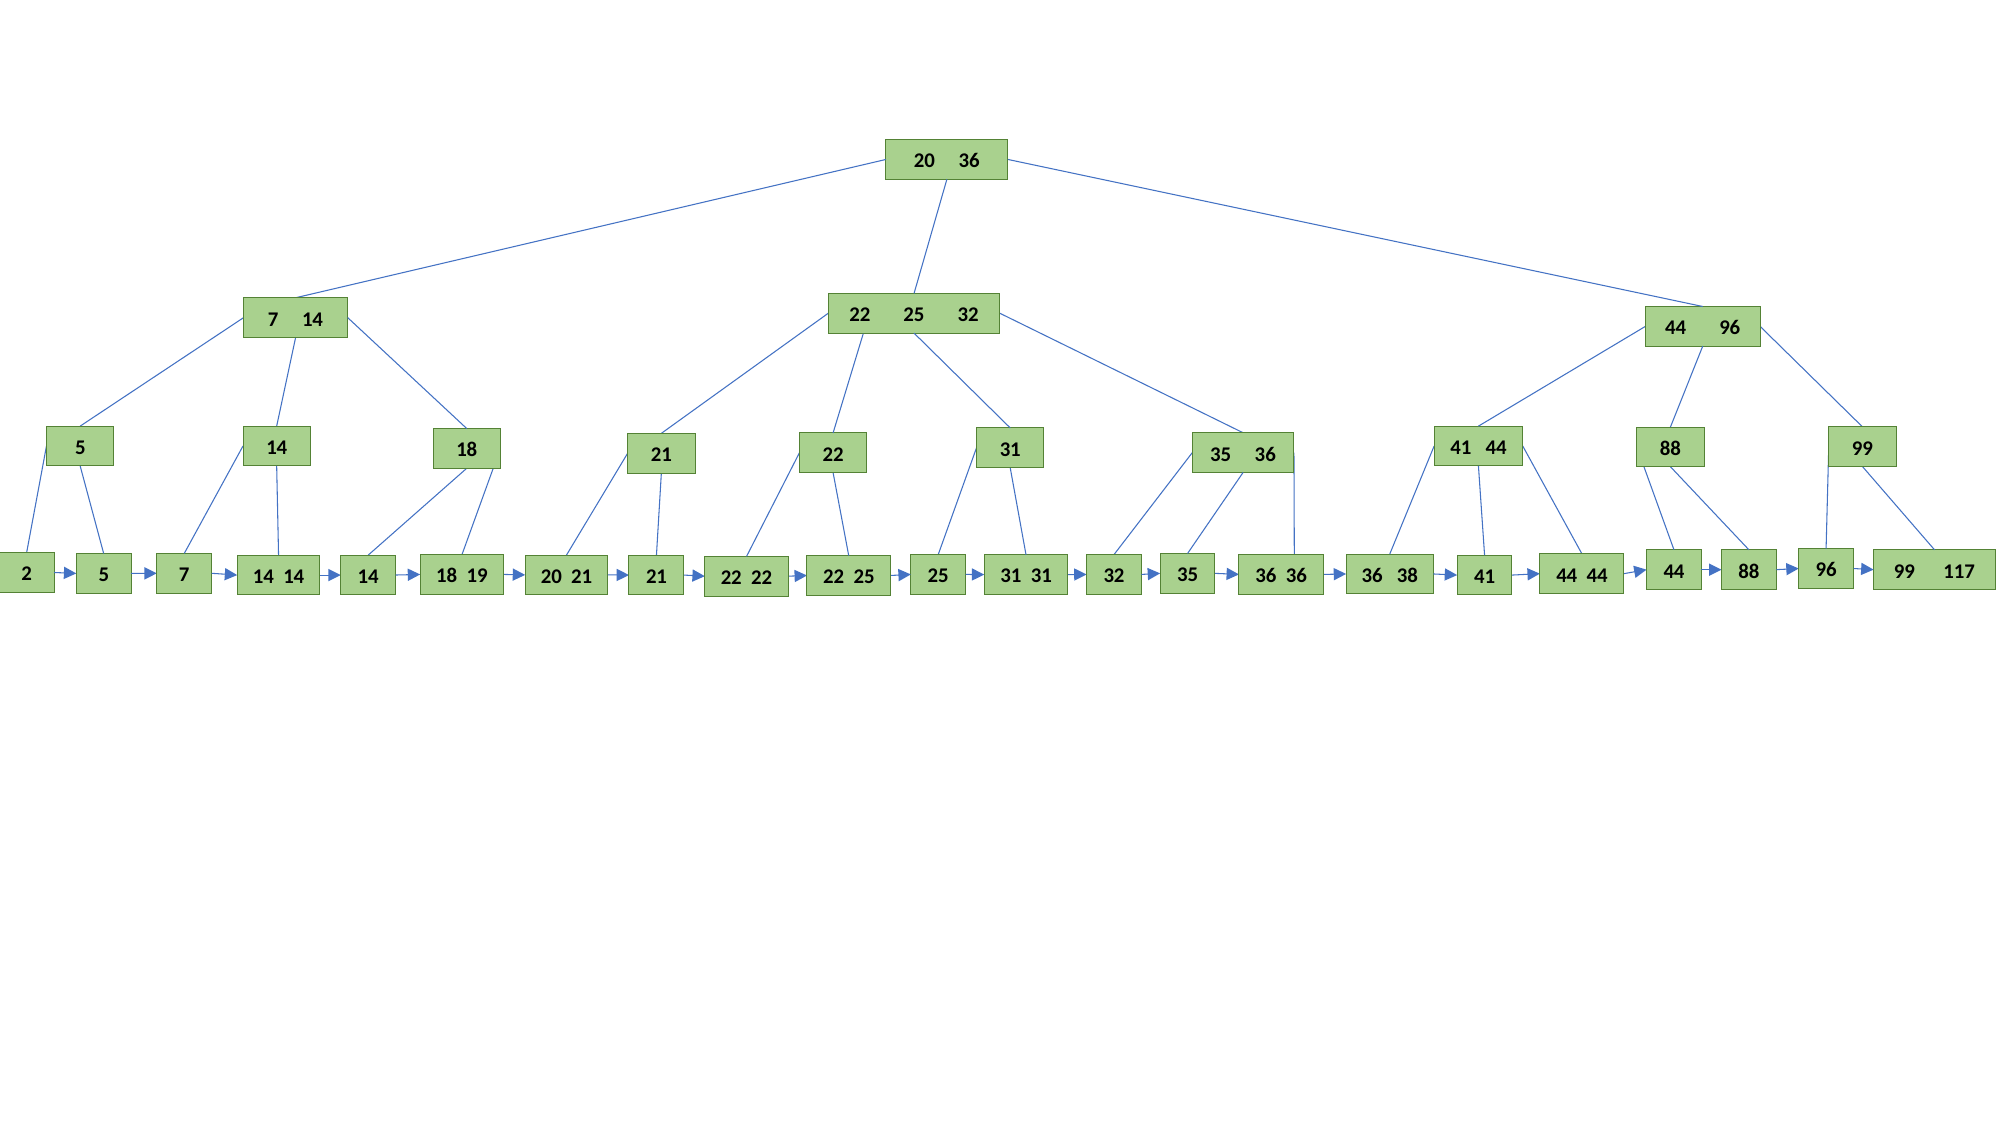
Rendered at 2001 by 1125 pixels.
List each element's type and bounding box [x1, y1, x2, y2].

text_box [0, 139, 1996, 597]
